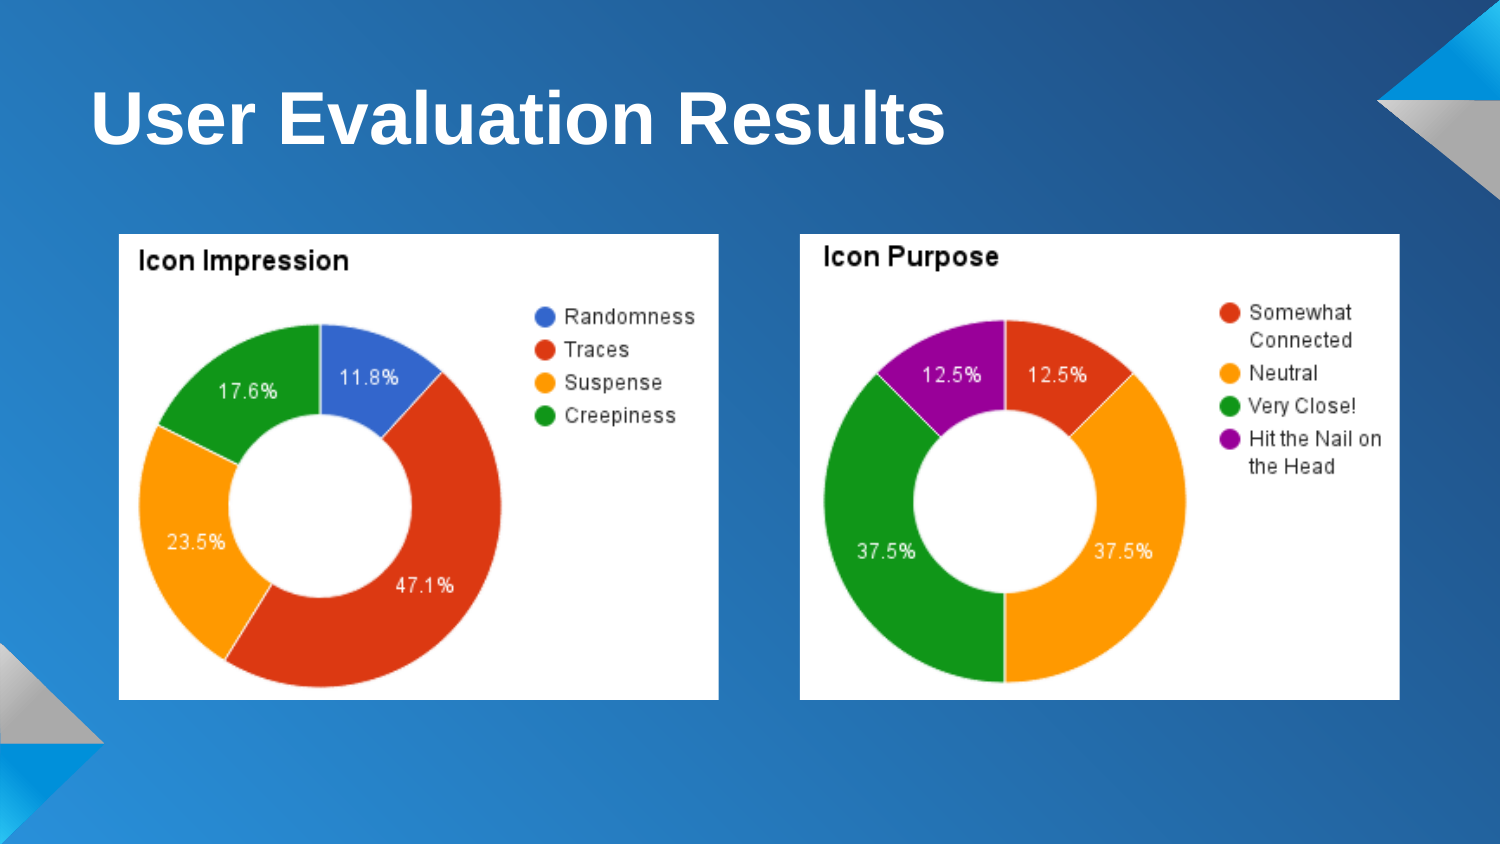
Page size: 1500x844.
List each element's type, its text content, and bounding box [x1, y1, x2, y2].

title User Evaluation Results [75, 33, 1204, 175]
picture [118, 234, 719, 700]
picture [799, 234, 1400, 700]
